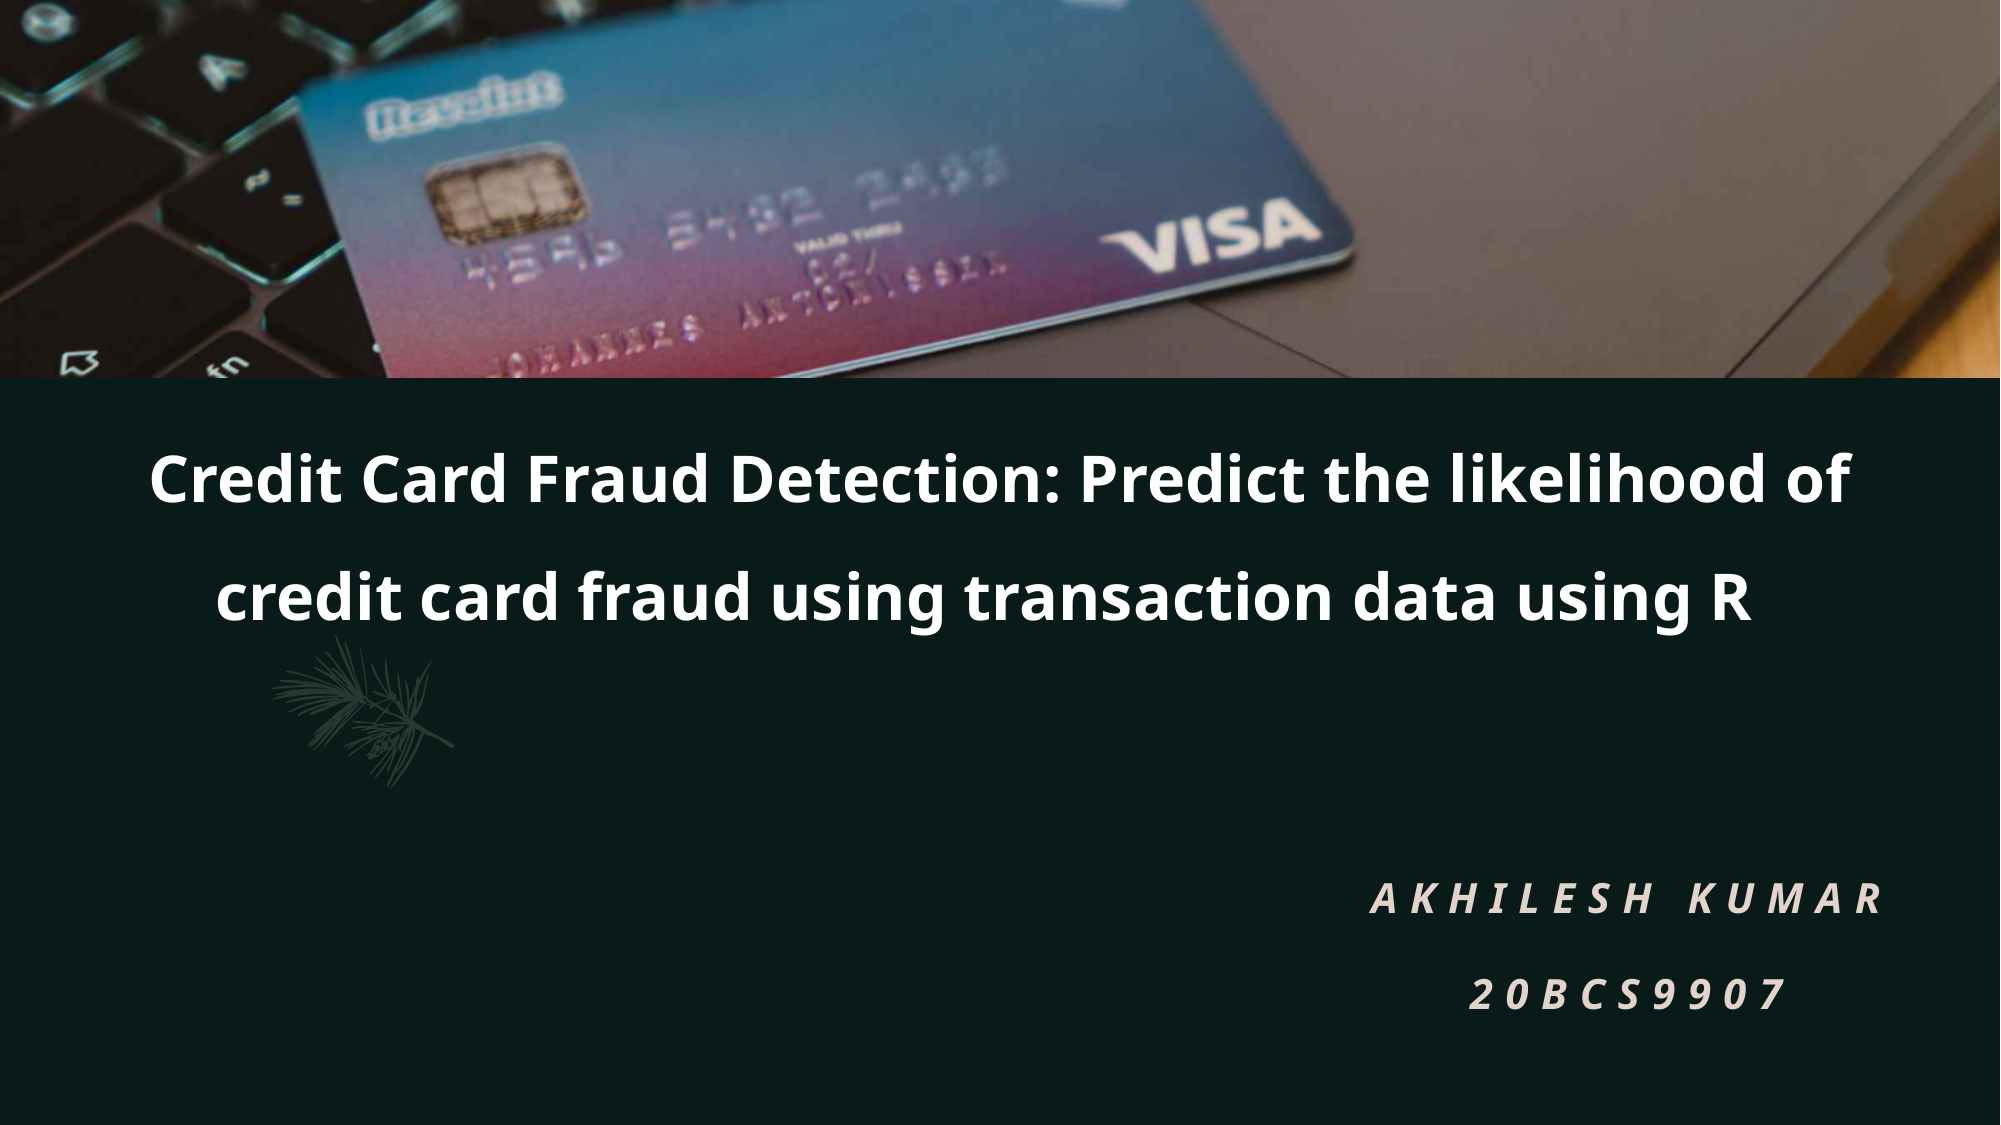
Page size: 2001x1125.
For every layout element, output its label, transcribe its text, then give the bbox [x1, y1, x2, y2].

title Credit Card Fraud Detection: Predict the likelihood of credit card fraud using transaction data using R [85, 378, 1915, 740]
picture [0, 0, 2000, 378]
subtitle AKHILESH KUMAR 20BCS9907 [1293, 839, 1959, 1055]
